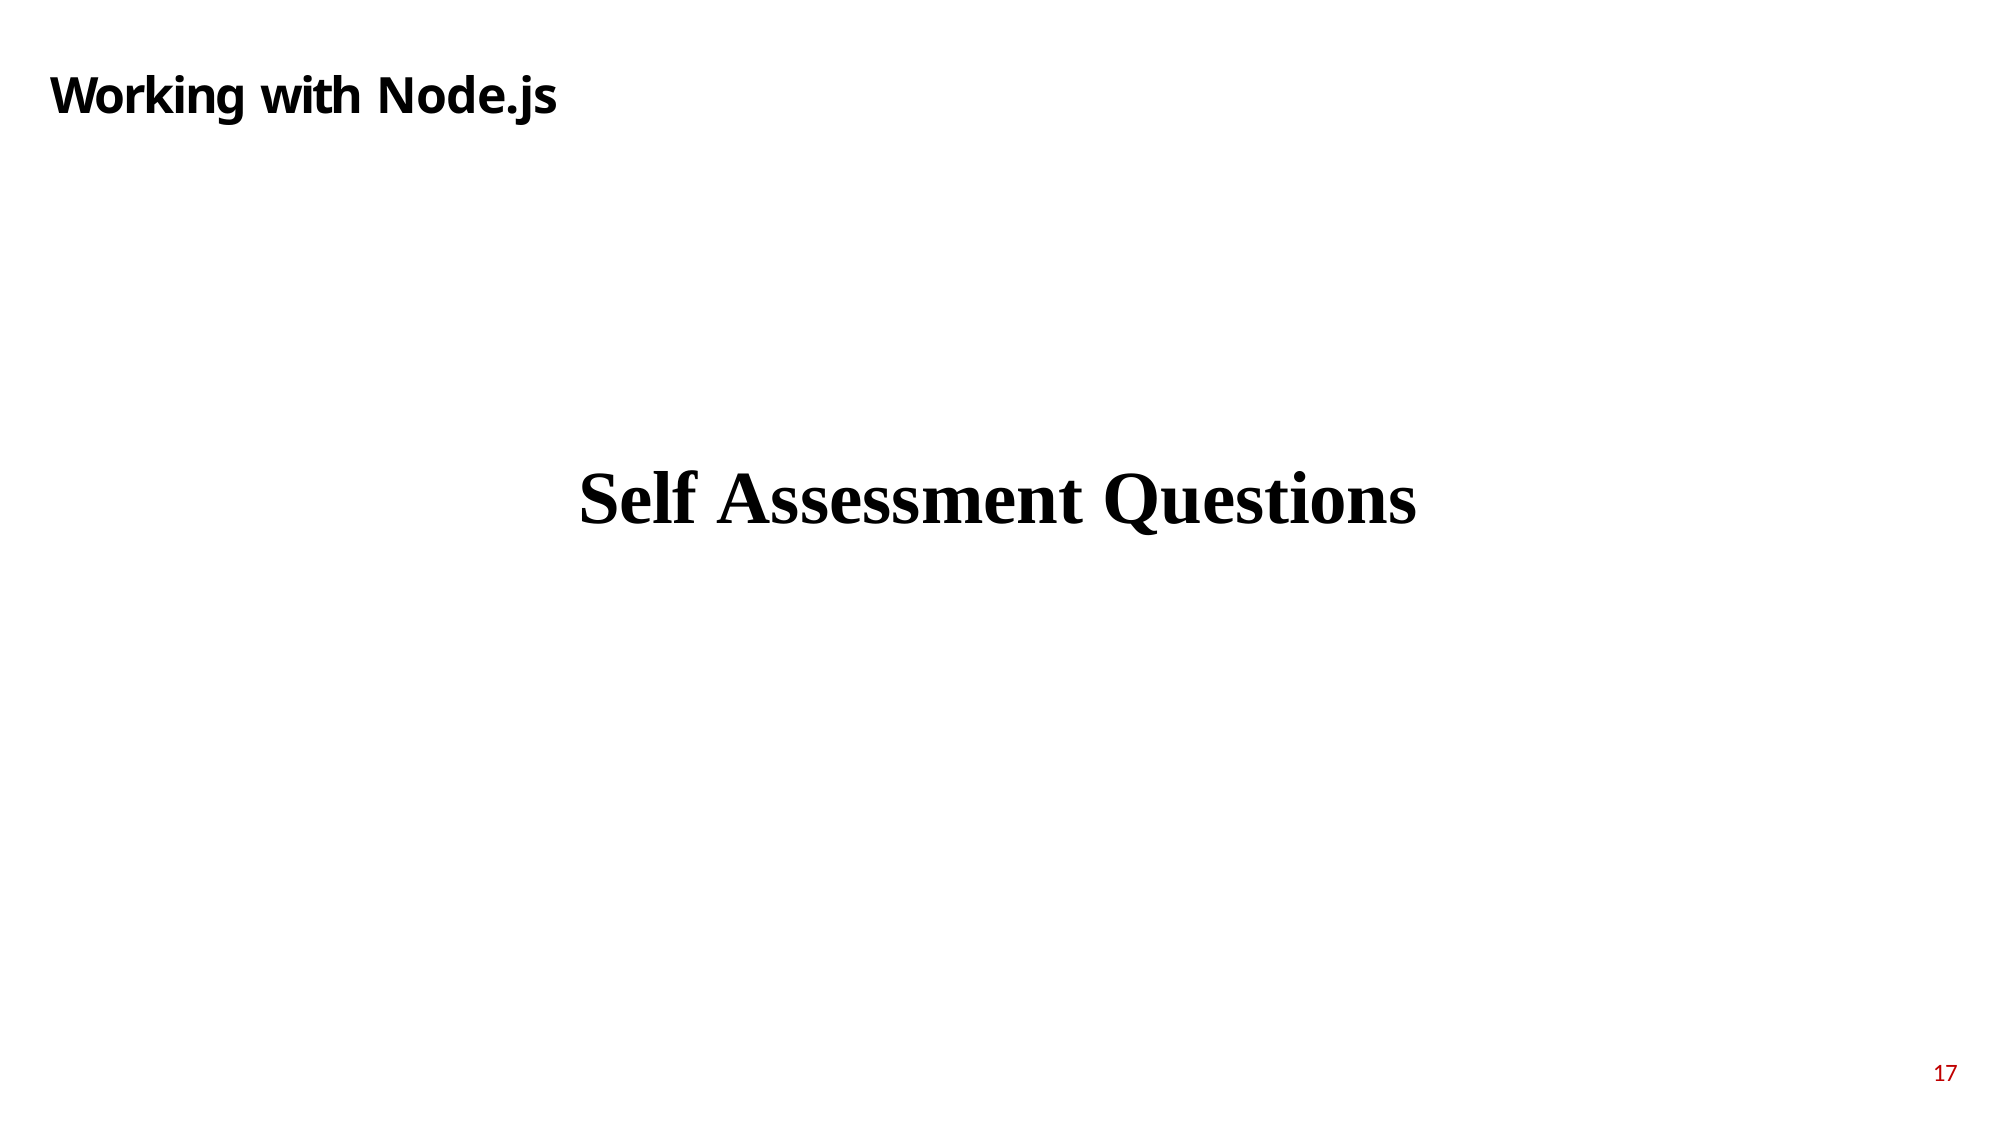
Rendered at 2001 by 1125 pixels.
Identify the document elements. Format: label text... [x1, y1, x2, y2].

text_box 17 [1930, 1060, 1961, 1087]
title Working with Node.js [48, 61, 560, 252]
text_box Self Assessment Questions [576, 446, 1418, 539]
